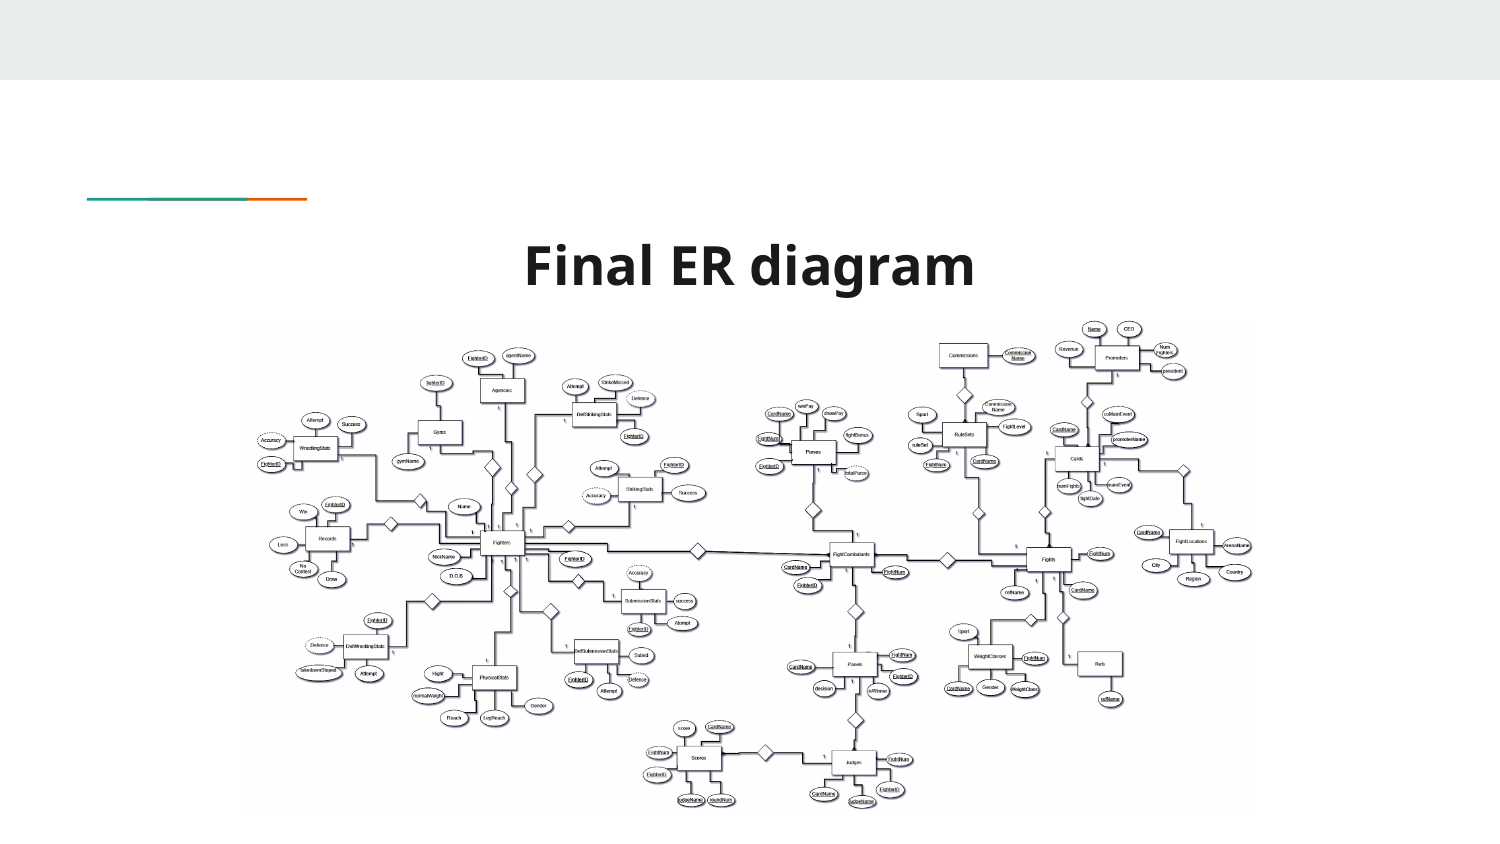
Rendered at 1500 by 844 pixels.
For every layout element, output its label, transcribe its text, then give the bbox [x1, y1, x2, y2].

picture [247, 320, 1254, 811]
title Final ER diagram [119, 216, 1381, 305]
